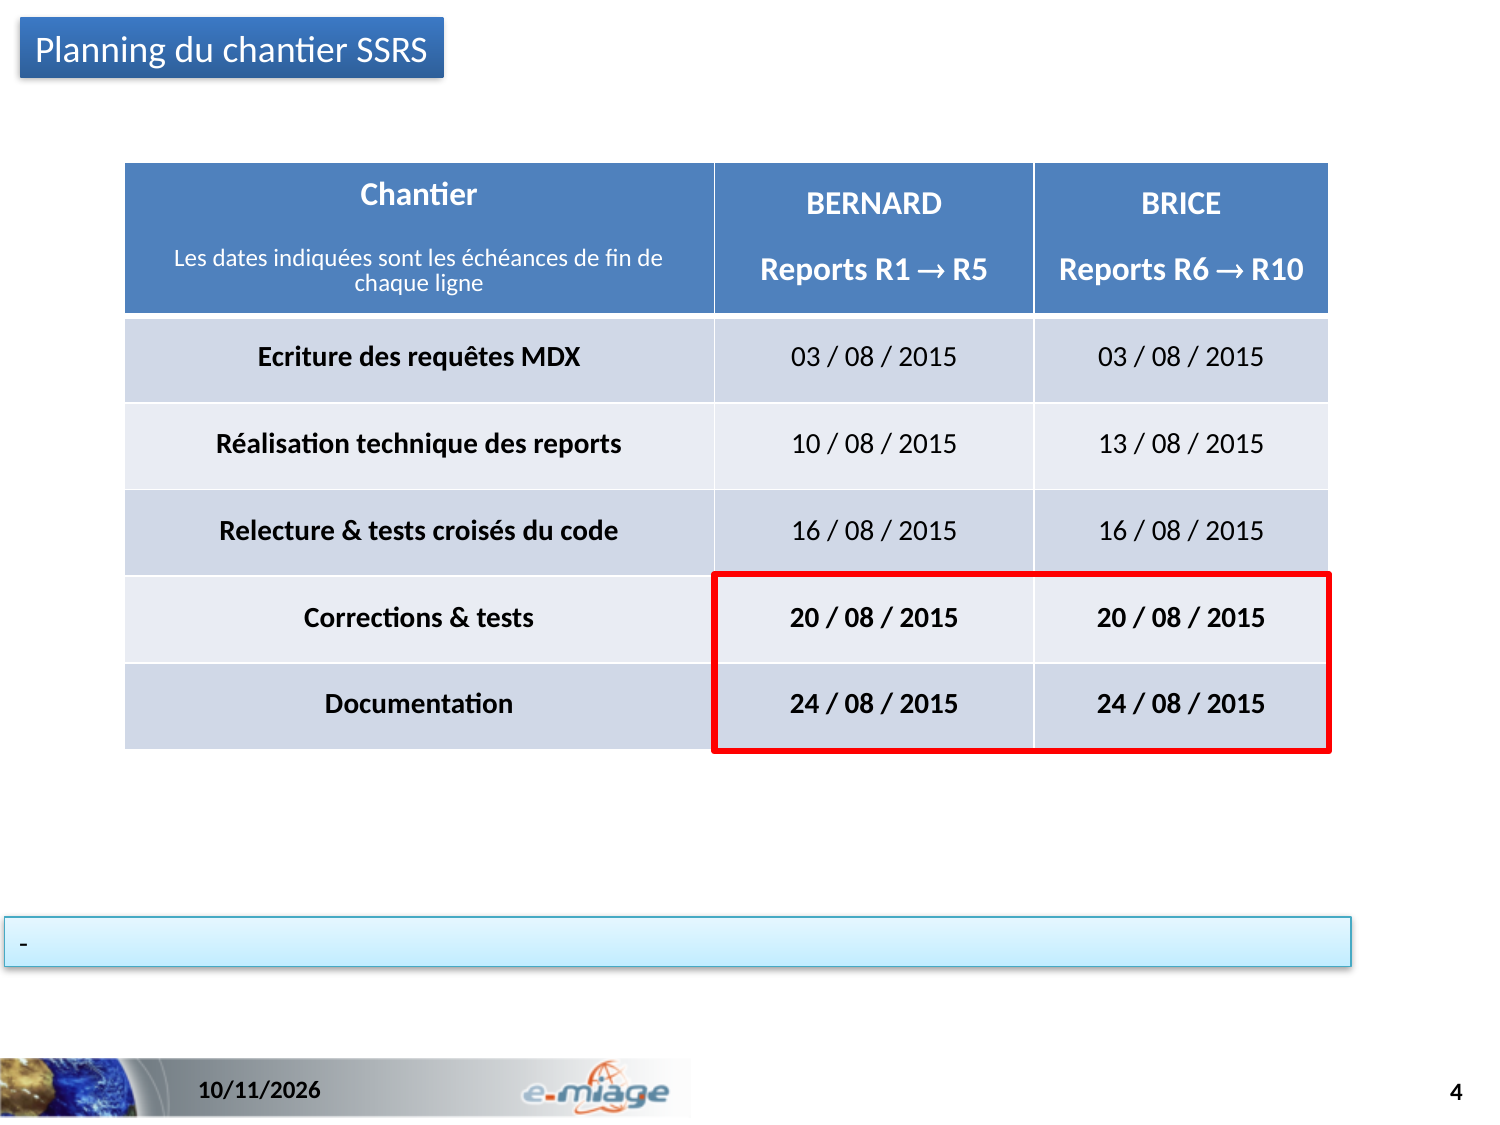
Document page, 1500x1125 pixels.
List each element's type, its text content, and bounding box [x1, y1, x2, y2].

text_box [712, 572, 1331, 753]
table_cell 10 / 08 / 2015 [715, 404, 1033, 489]
table_header BRICE Reports R6  R10 [1035, 163, 1328, 313]
table_cell Documentation [125, 664, 712, 749]
picture [0, 1058, 691, 1118]
table_cell 03 / 08 / 2015 [715, 319, 1033, 402]
table_cell 13 / 08 / 2015 [1035, 404, 1328, 489]
table_cell Corrections & tests [125, 577, 712, 662]
table_cell 16 / 08 / 2015 [715, 490, 1033, 572]
text_box Planning du chantier SSRS [20, 17, 444, 78]
table_cell Relecture & tests croisés du code [125, 490, 714, 575]
table_header Chantier Les dates indiquées sont les échéances de fin de chaque ligne [125, 163, 714, 313]
table_cell Réalisation technique des reports [125, 404, 714, 489]
table_cell 16 / 08 / 2015 [1035, 490, 1328, 572]
text_box - [4, 916, 1352, 967]
table_cell Ecriture des requêtes MDX [125, 319, 714, 402]
table_cell 03 / 08 / 2015 [1035, 319, 1328, 402]
table_header BERNARD Reports R1  R5 [715, 163, 1033, 313]
